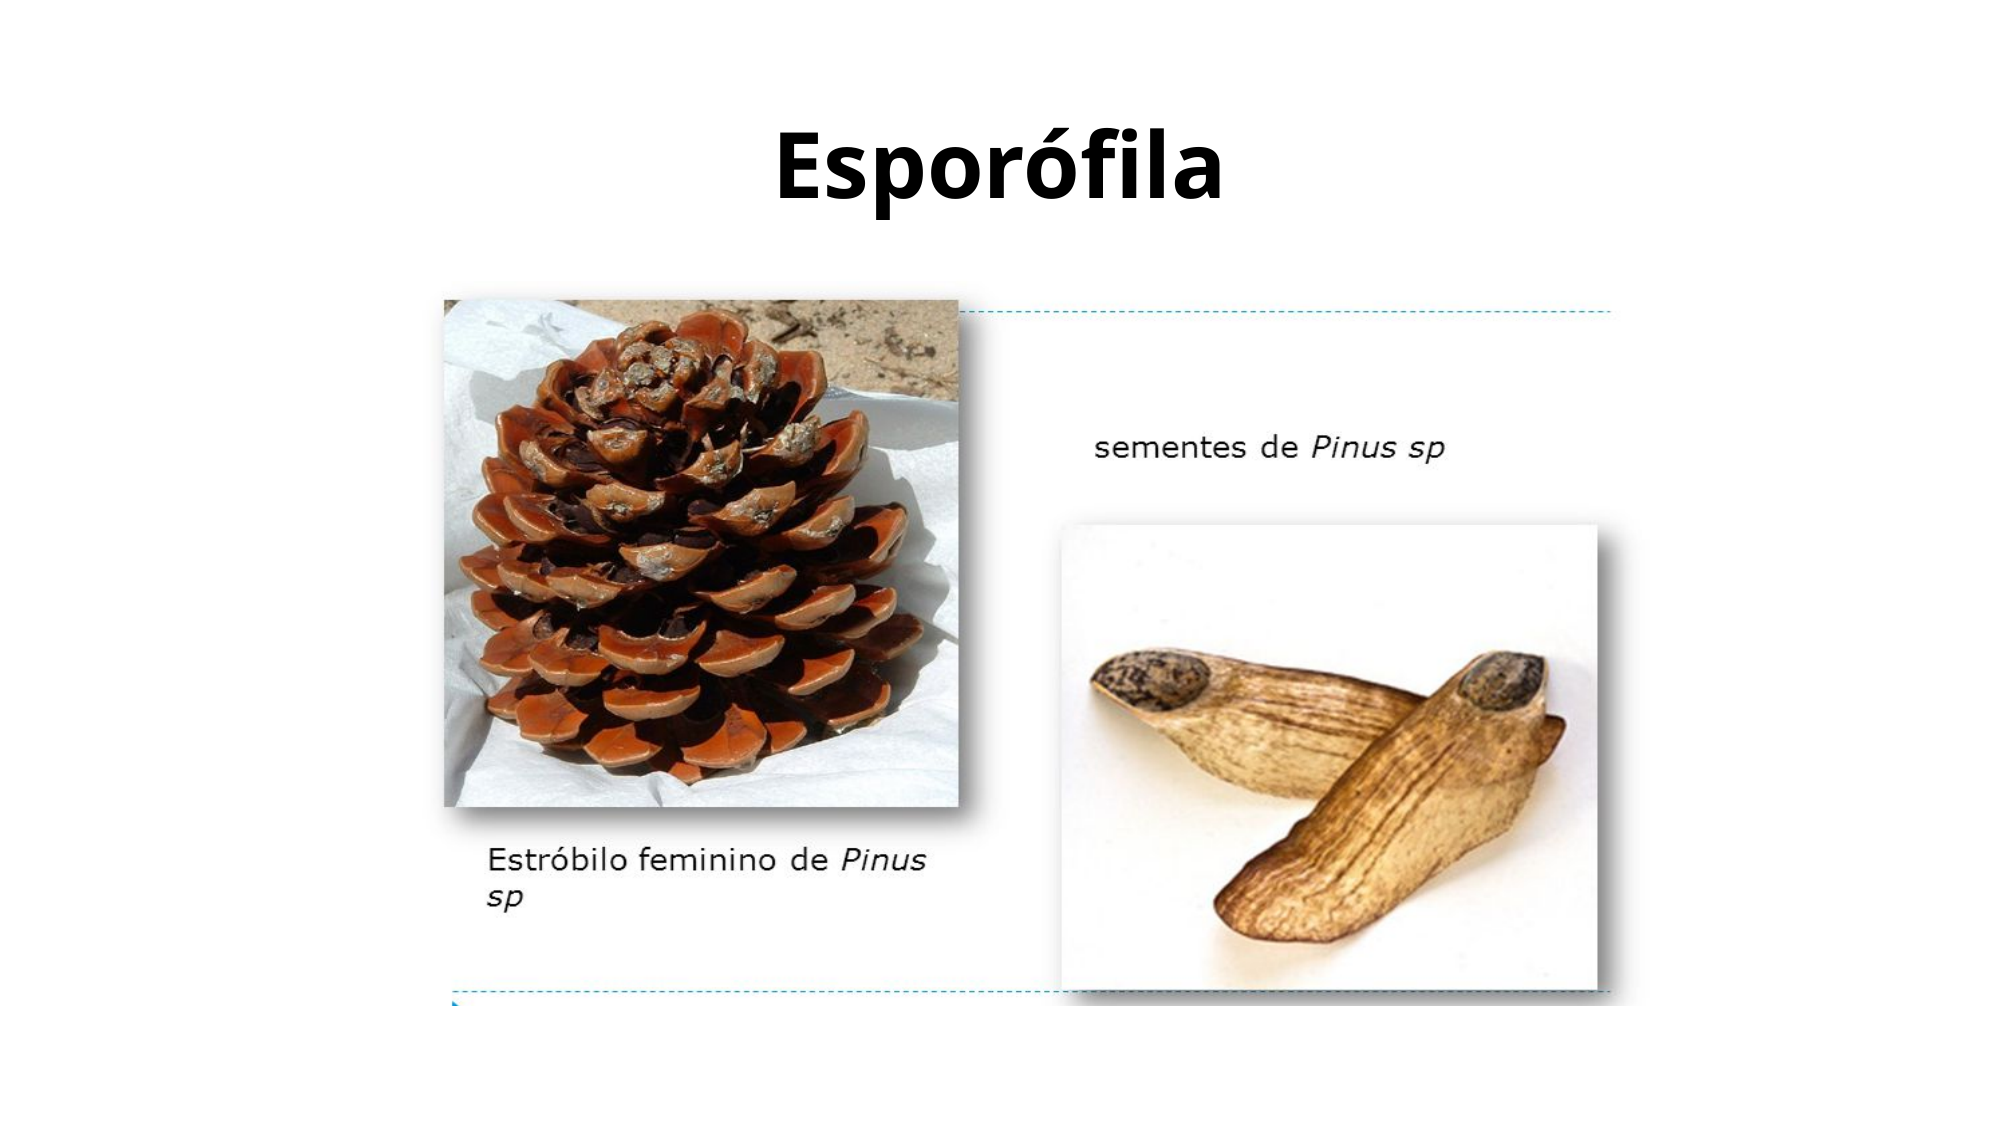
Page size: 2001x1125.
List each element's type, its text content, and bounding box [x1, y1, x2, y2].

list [388, 277, 1674, 1006]
title Esporófila [137, 59, 1863, 278]
